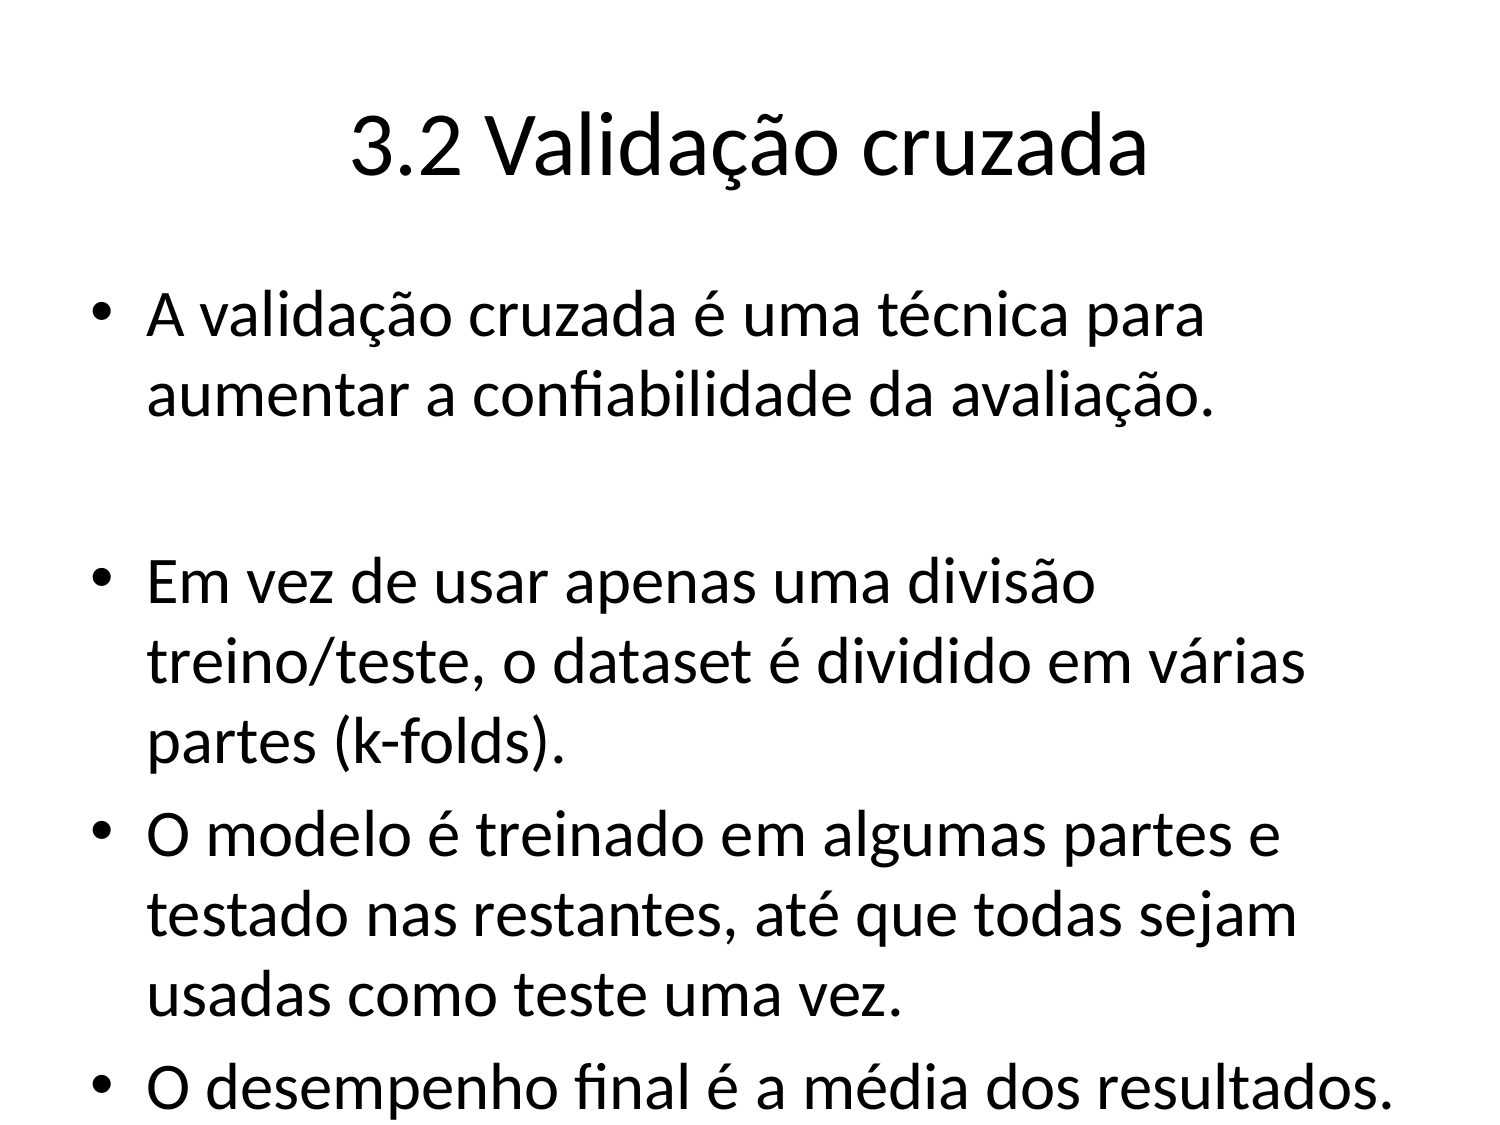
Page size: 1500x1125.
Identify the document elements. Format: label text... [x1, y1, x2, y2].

title 3.2 Validação cruzada [75, 45, 1425, 233]
list A validação cruzada é uma técnica para aumentar a confiabilidade da avaliação. Em vez de usar apenas uma divisão treino/teste, o dataset é dividido em várias partes (k-folds). O modelo é treinado em algumas partes e testado nas restantes, até que todas sejam usadas como teste uma vez. O desempenho final é a média dos resultados. Exemplo prático: Dataset de 1.000 clientes dividido em 5 partes iguais (k=5). 1ª rodada → Treino: 800, Teste: 200 2ª rodada → Treino: 800, Teste: 200 … (até cada parte ser usada como teste uma vez). Resultado: se o modelo tiver uma acurácia média de 82%, podemos confiar que ele tem um desempenho consistente, e não apenas sorte em uma divisão específica. [75, 262, 1425, 1005]
